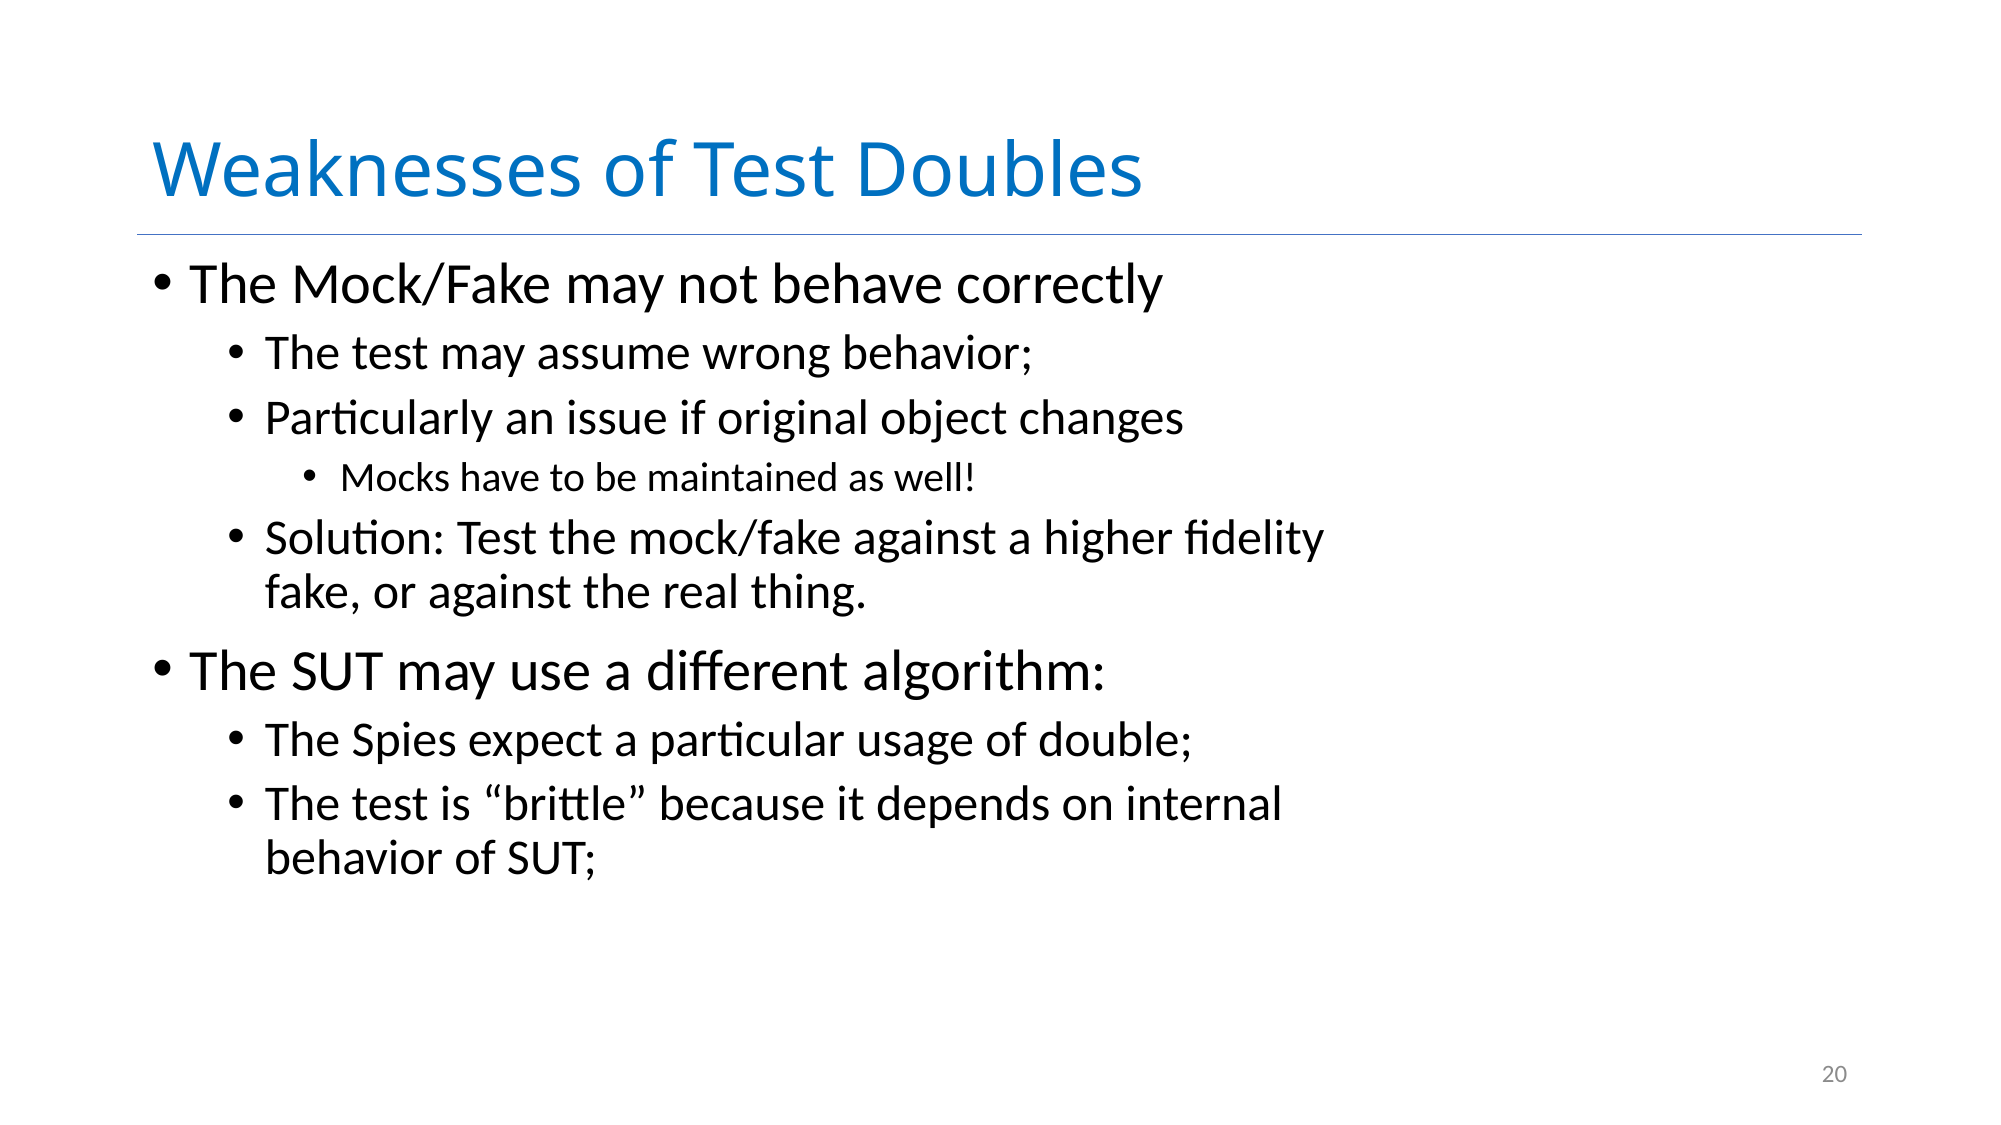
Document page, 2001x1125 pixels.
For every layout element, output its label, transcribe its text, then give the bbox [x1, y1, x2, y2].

title Weaknesses of Test Doubles [137, 3, 1863, 221]
slide_number 20 [1412, 1042, 1863, 1103]
list The Mock/Fake may not behave correctly The test may assume wrong behavior; Particularly an issue if original object changes Mocks have to be maintained as well! Solution: Test the mock/fake against a higher fidelity fake, or against the real thing. The SUT may use a different algorithm: The Spies expect a particular usage of double; The test is “brittle” because it depends on internal behavior of SUT; [137, 246, 1432, 960]
